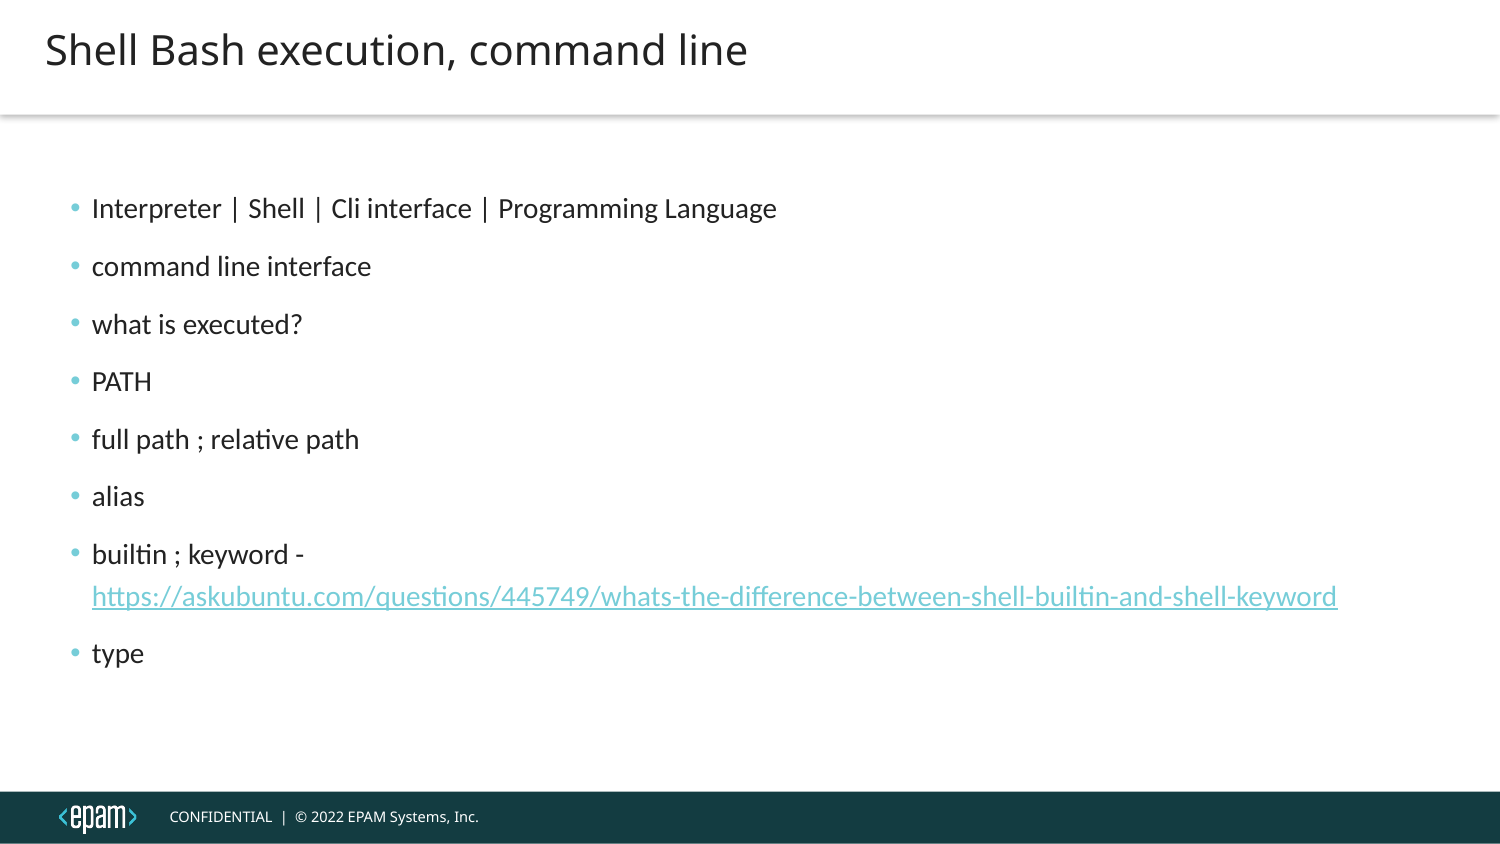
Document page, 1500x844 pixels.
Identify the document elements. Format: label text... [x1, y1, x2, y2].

list Interpreter | Shell | Cli interface | Programming Language command line interface what is executed? PATH full path ; relative path alias builtin ; keyword - https://askubuntu.com/questions/445749/whats-the-difference-between-shell-builtin-and-shell-keyword type [59, 177, 1426, 734]
list Shell Bash execution, command line [0, 0, 1500, 115]
